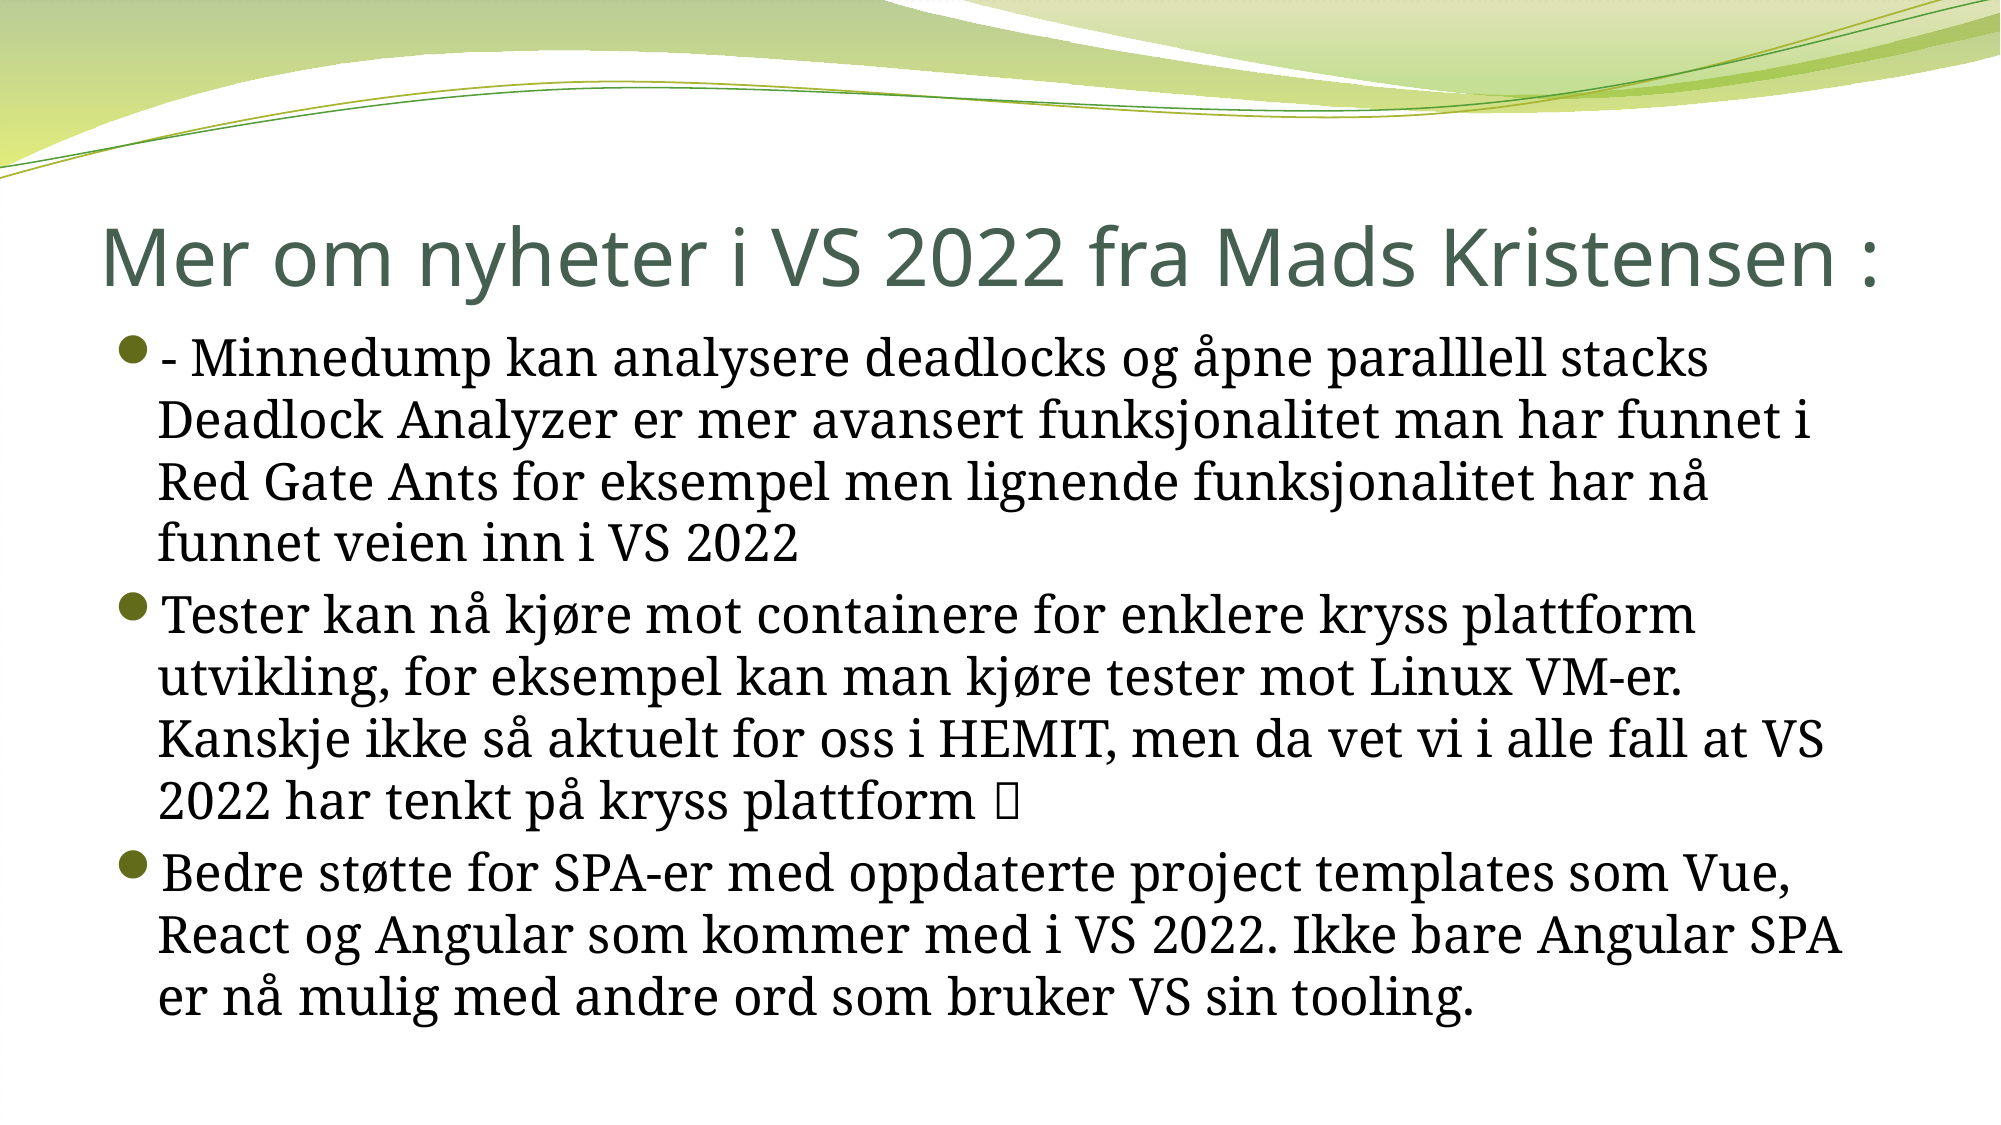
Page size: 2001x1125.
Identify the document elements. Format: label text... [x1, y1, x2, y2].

list - Minnedump kan analysere deadlocks og åpne paralllell stacks Deadlock Analyzer er mer avansert funksjonalitet man har funnet i Red Gate Ants for eksempel men lignende funksjonalitet har nå funnet veien inn i VS 2022 Tester kan nå kjøre mot containere for enklere kryss plattform utvikling, for eksempel kan man kjøre tester mot Linux VM-er. Kanskje ikke så aktuelt for oss i HEMIT, men da vet vi i alle fall at VS 2022 har tenkt på kryss plattform  Bedre støtte for SPA-er med oppdaterte project templates som Vue, React og Angular som kommer med i VS 2022. Ikke bare Angular SPA er nå mulig med andre ord som bruker VS sin tooling. [99, 317, 1900, 1038]
title Mer om nyheter i VS 2022 fra Mads Kristensen : [99, 115, 1900, 303]
